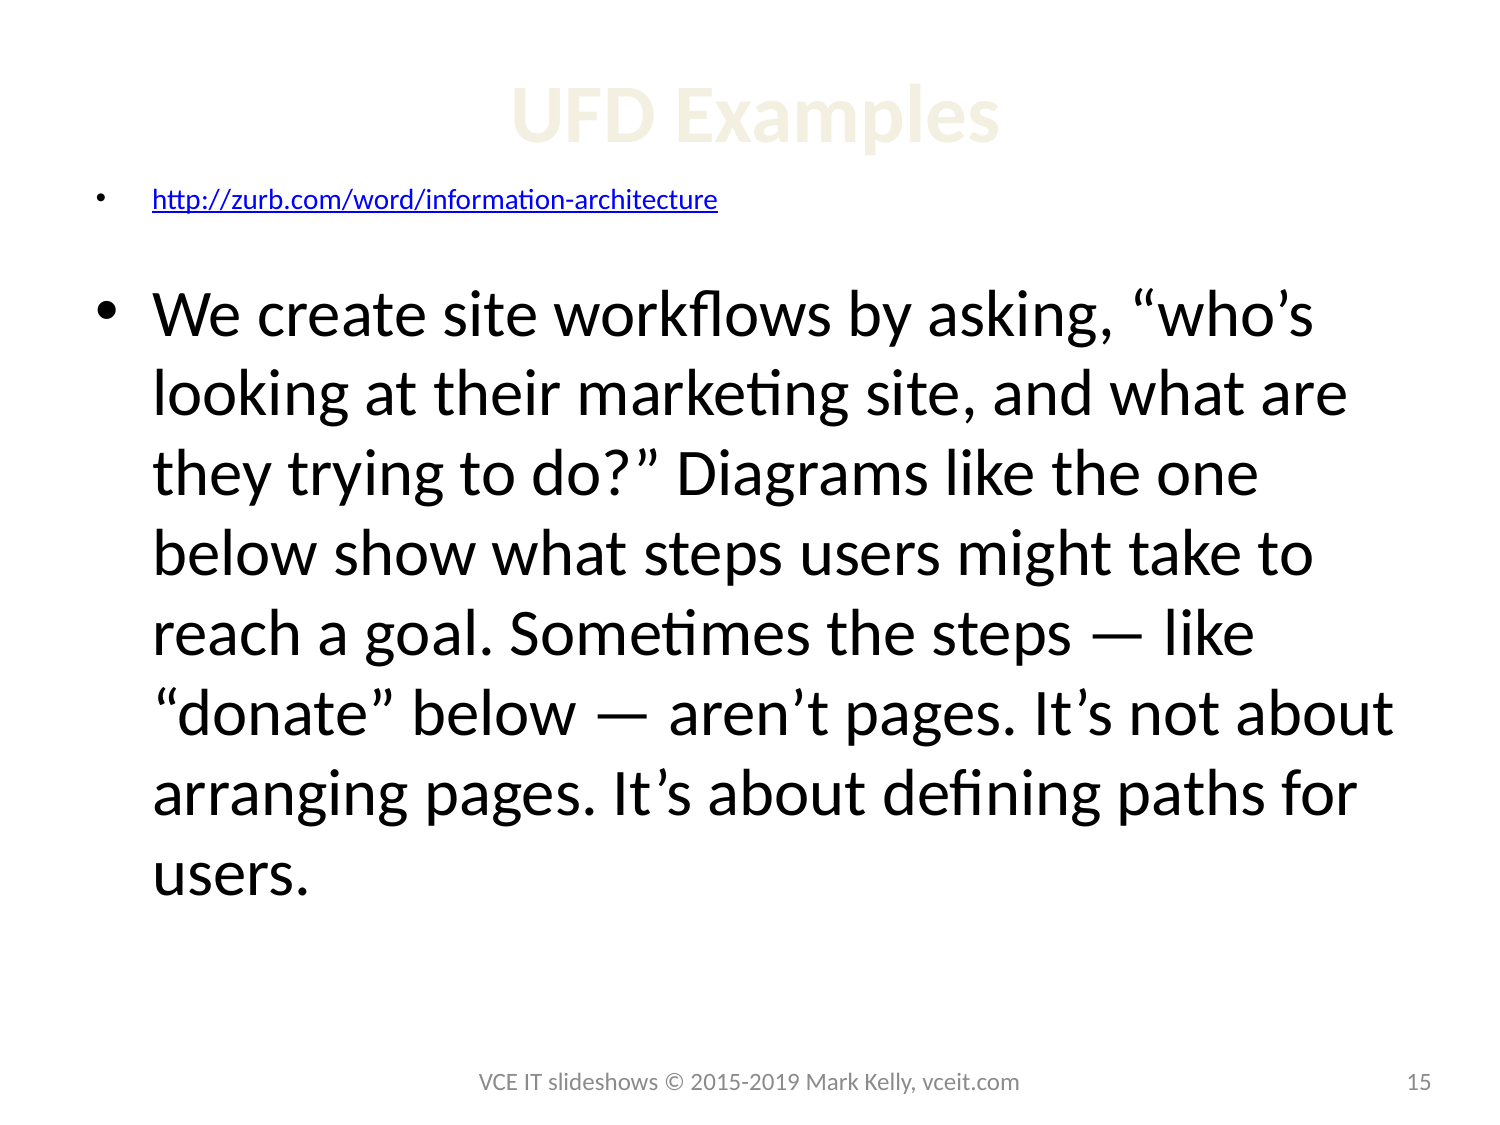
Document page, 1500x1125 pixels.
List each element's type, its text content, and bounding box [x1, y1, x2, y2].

slide_number 15 [1376, 1058, 1447, 1103]
title UFD Examples [29, 44, 1483, 173]
list http://zurb.com/word/information-architecture We create site workflows by asking, “who’s looking at their marketing site, and what are they trying to do?” Diagrams like the one below show what steps users might take to reach a goal. Sometimes the steps — like “donate” below — aren’t pages. It’s not about arranging pages. It’s about defining paths for users. [80, 172, 1432, 232]
footer VCE IT slideshows © 2015-2019 Mark Kelly, vceit.com [383, 1058, 1117, 1103]
